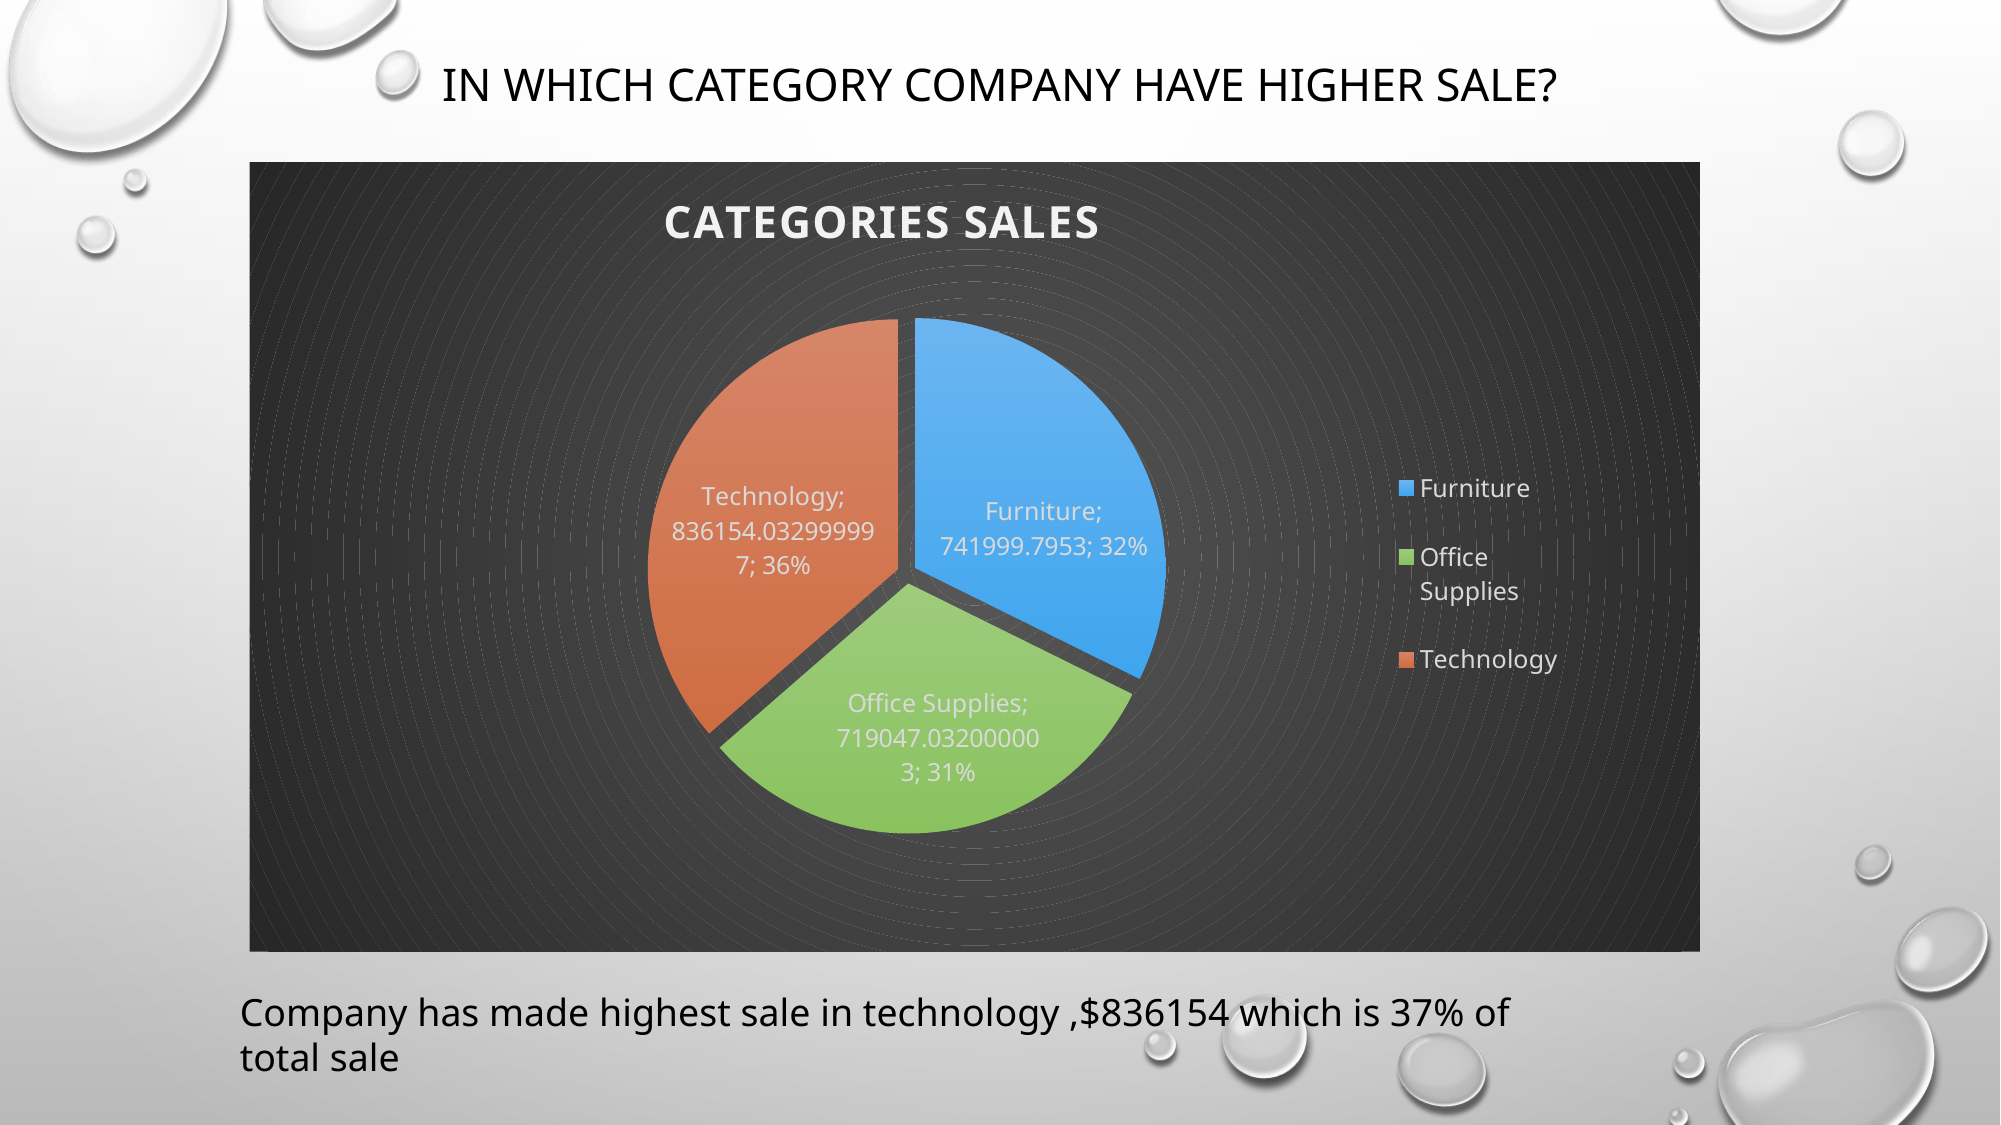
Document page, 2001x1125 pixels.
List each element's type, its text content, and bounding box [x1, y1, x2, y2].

chart [249, 161, 1701, 952]
title In which category company have higher sale? [149, 54, 1851, 174]
picture [0, 0, 2000, 1125]
text_box Company has made highest sale in technology ,$836154 which is 37% of total sale [224, 981, 1575, 1086]
